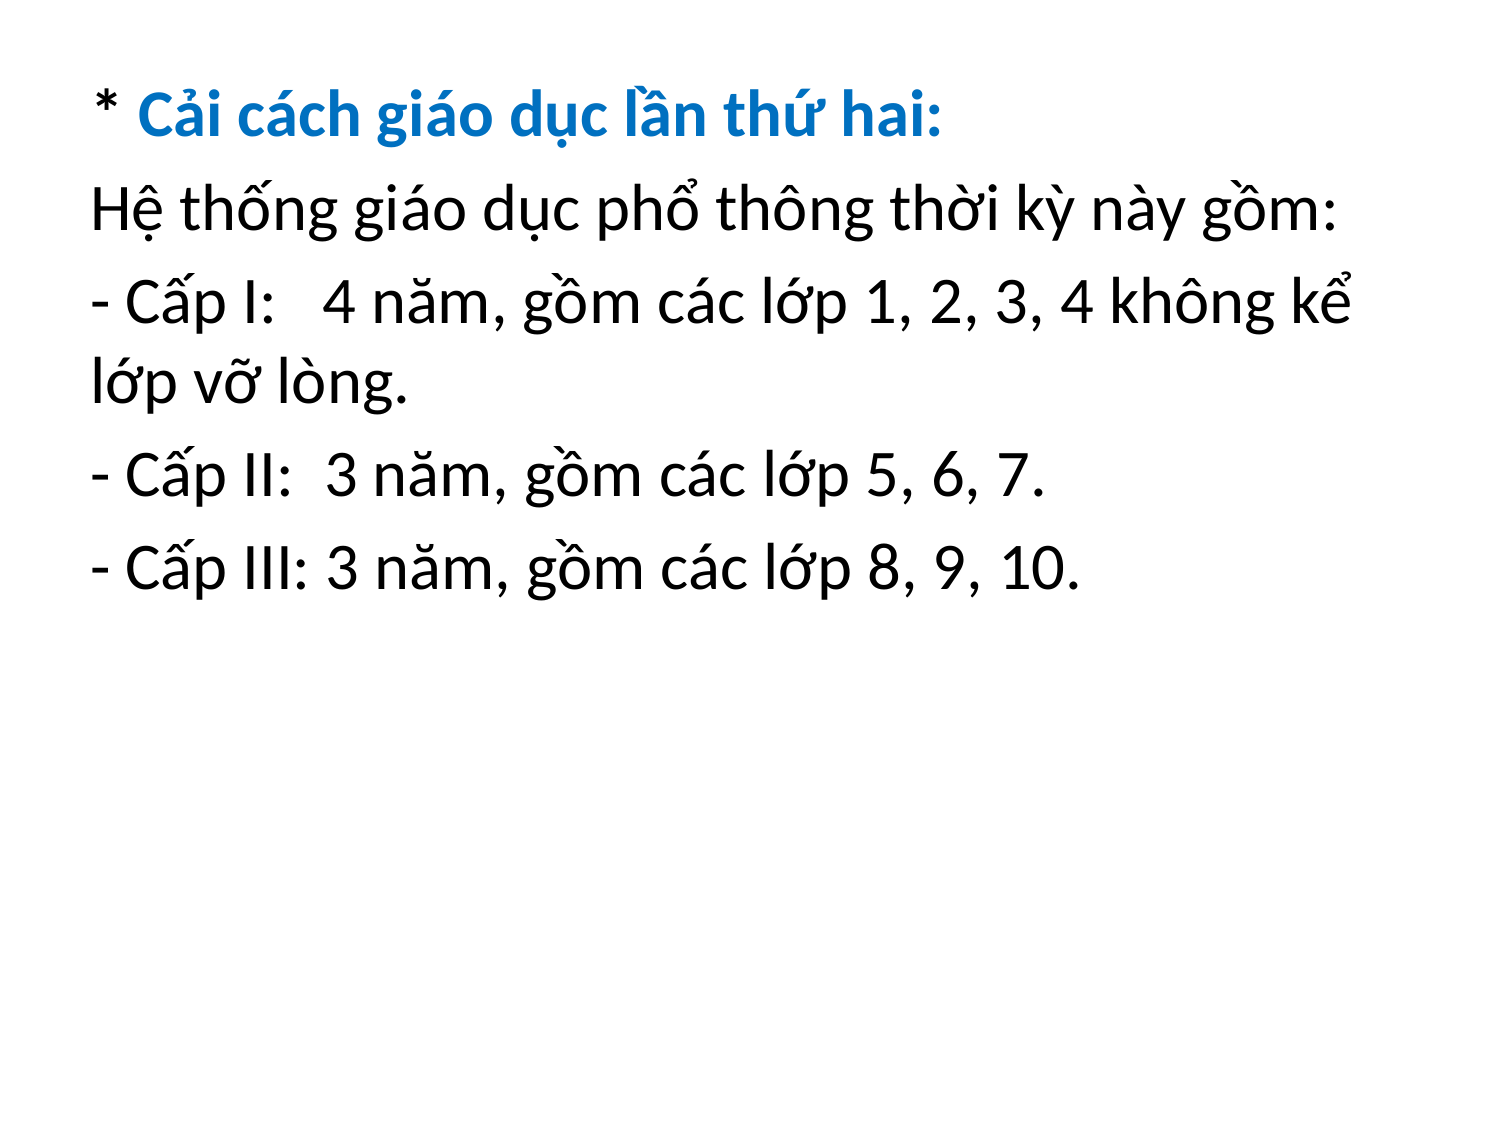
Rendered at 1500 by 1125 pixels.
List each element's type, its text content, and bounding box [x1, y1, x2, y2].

list * Cải cách giáo dục lần thứ hai: Hệ thống giáo dục phổ thông thời kỳ này gồm: - Cấp I: 4 năm, gồm các lớp 1, 2, 3, 4 không kể lớp vỡ lòng. - Cấp II: 3 năm, gồm các lớp 5, 6, 7. - Cấp III: 3 năm, gồm các lớp 8, 9, 10. [75, 62, 1425, 1005]
